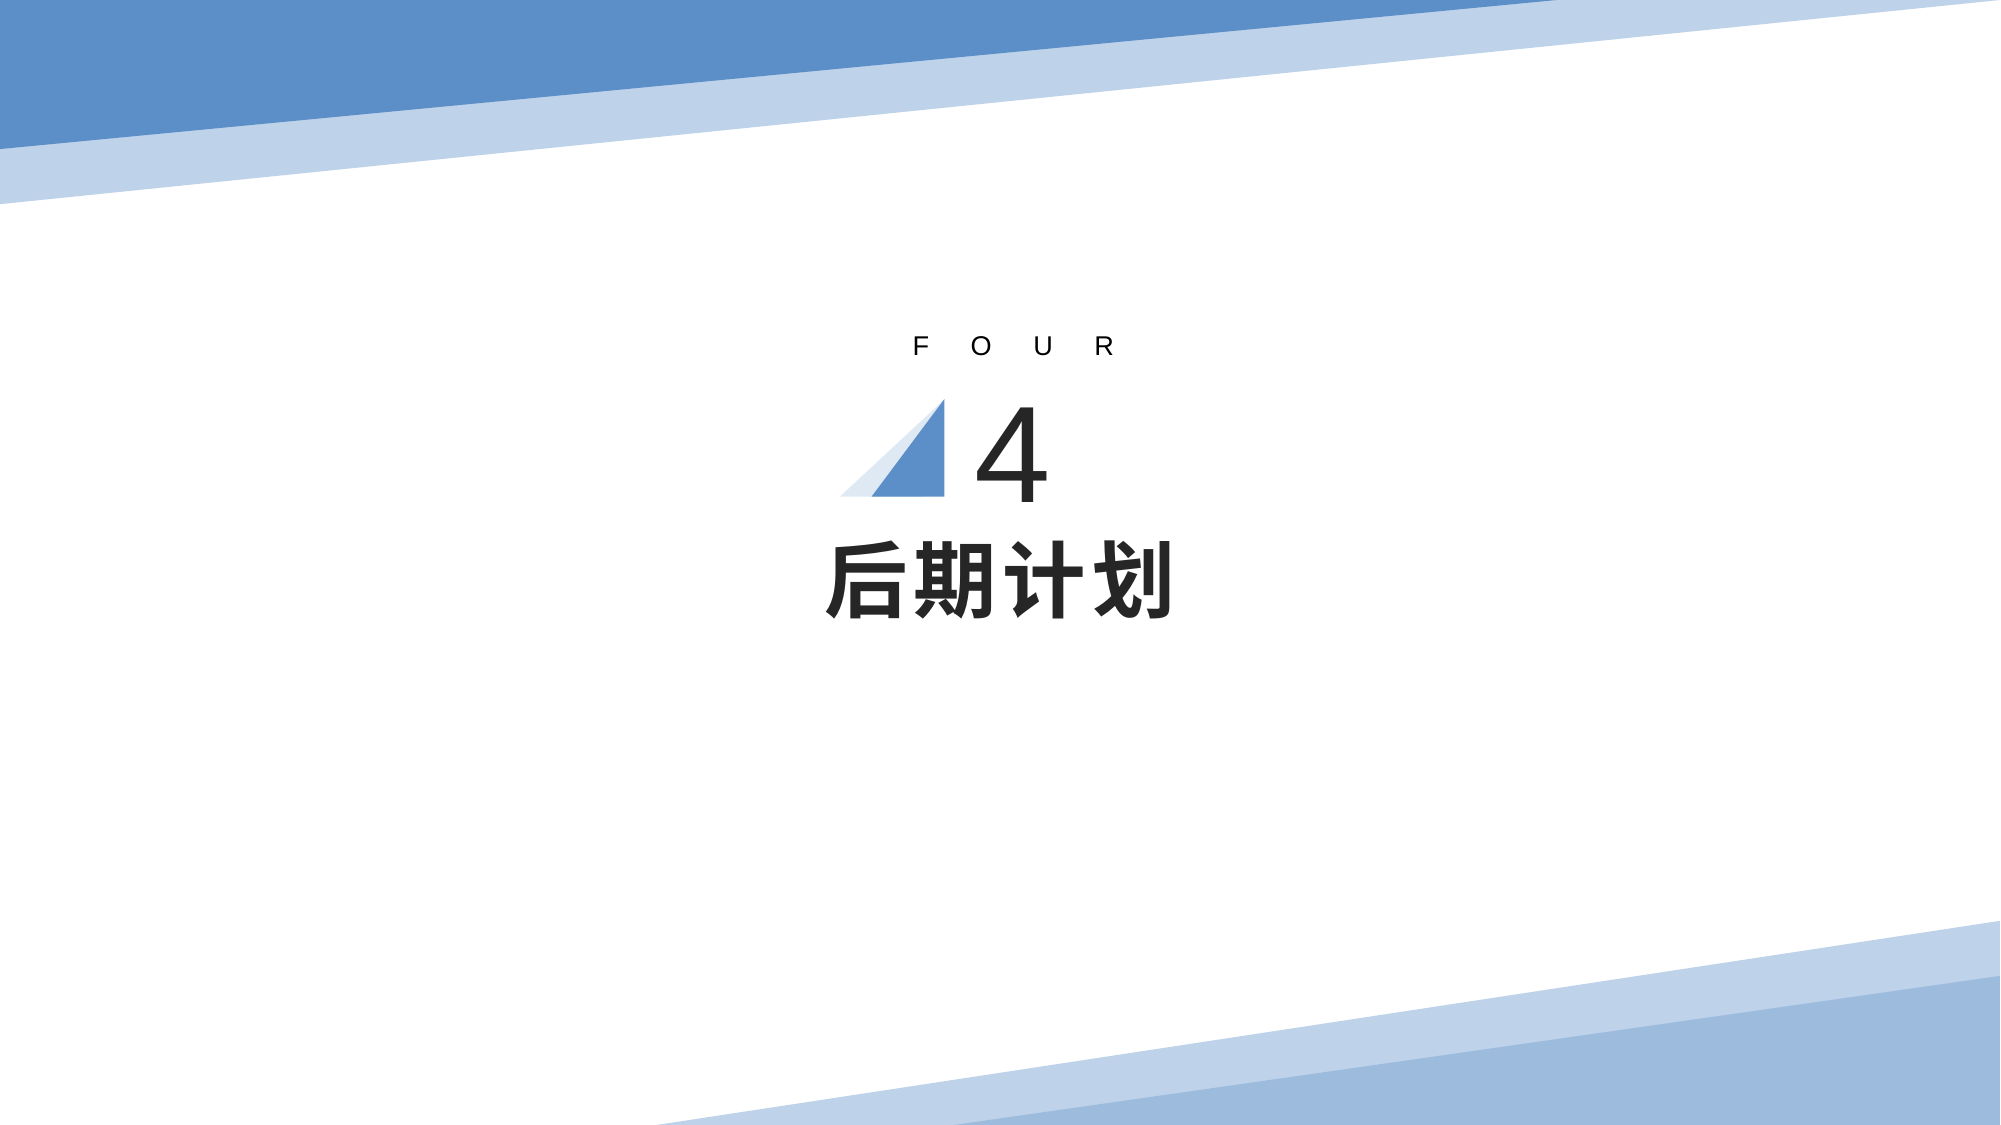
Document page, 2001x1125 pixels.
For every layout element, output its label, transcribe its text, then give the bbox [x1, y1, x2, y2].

title 后期计划 [574, 506, 1426, 629]
text_box FOUR [876, 321, 1151, 372]
text_box 4 [959, 372, 1067, 506]
